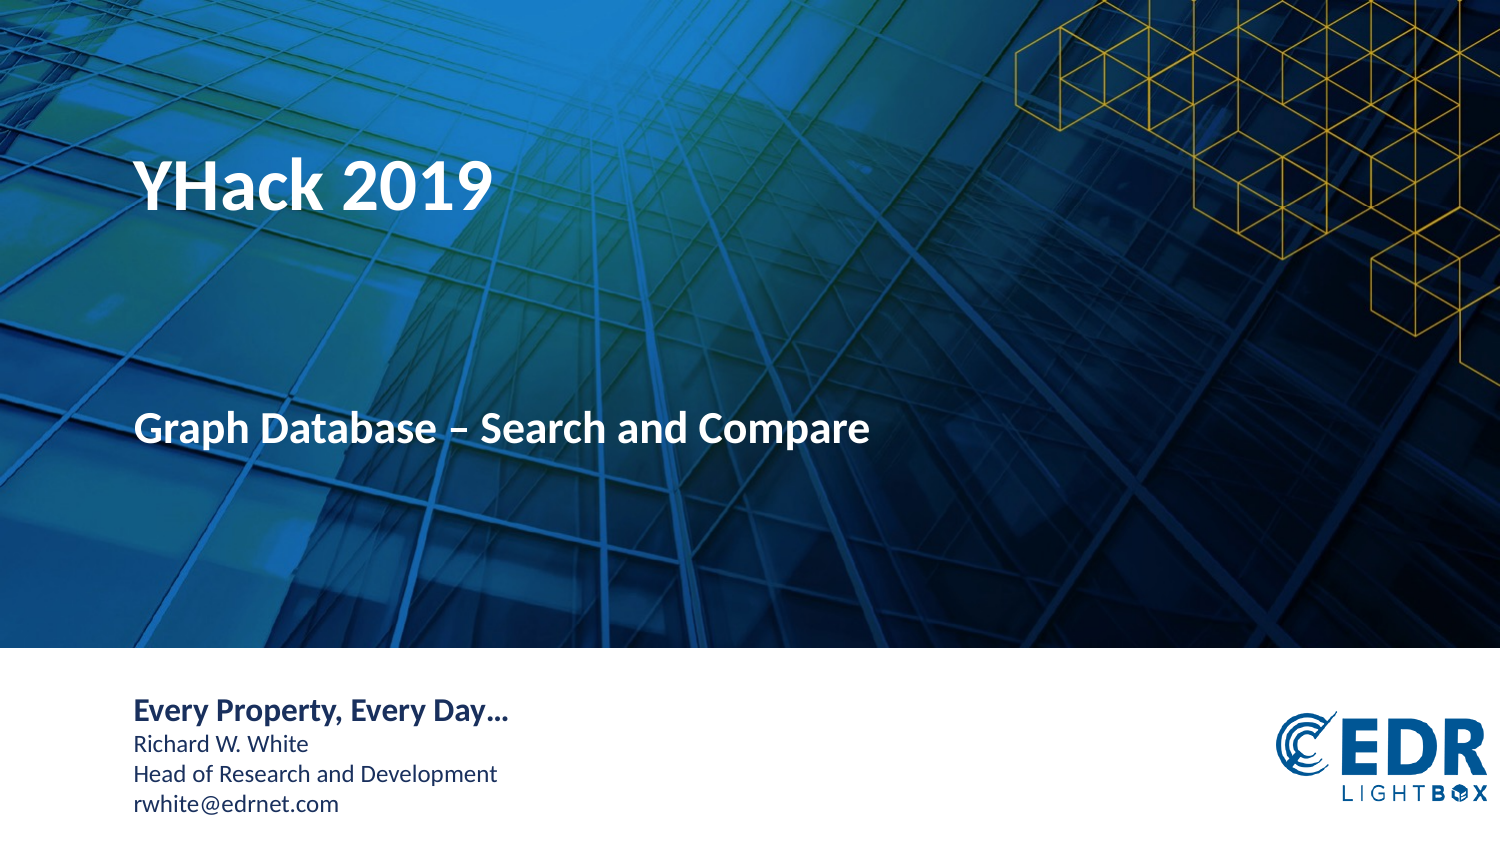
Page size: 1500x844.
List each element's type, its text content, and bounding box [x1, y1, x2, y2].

title YHack 2019 [118, 138, 861, 391]
subtitle Graph Database – Search and Compare [118, 396, 909, 517]
picture [1276, 711, 1487, 802]
picture [0, 0, 1500, 648]
